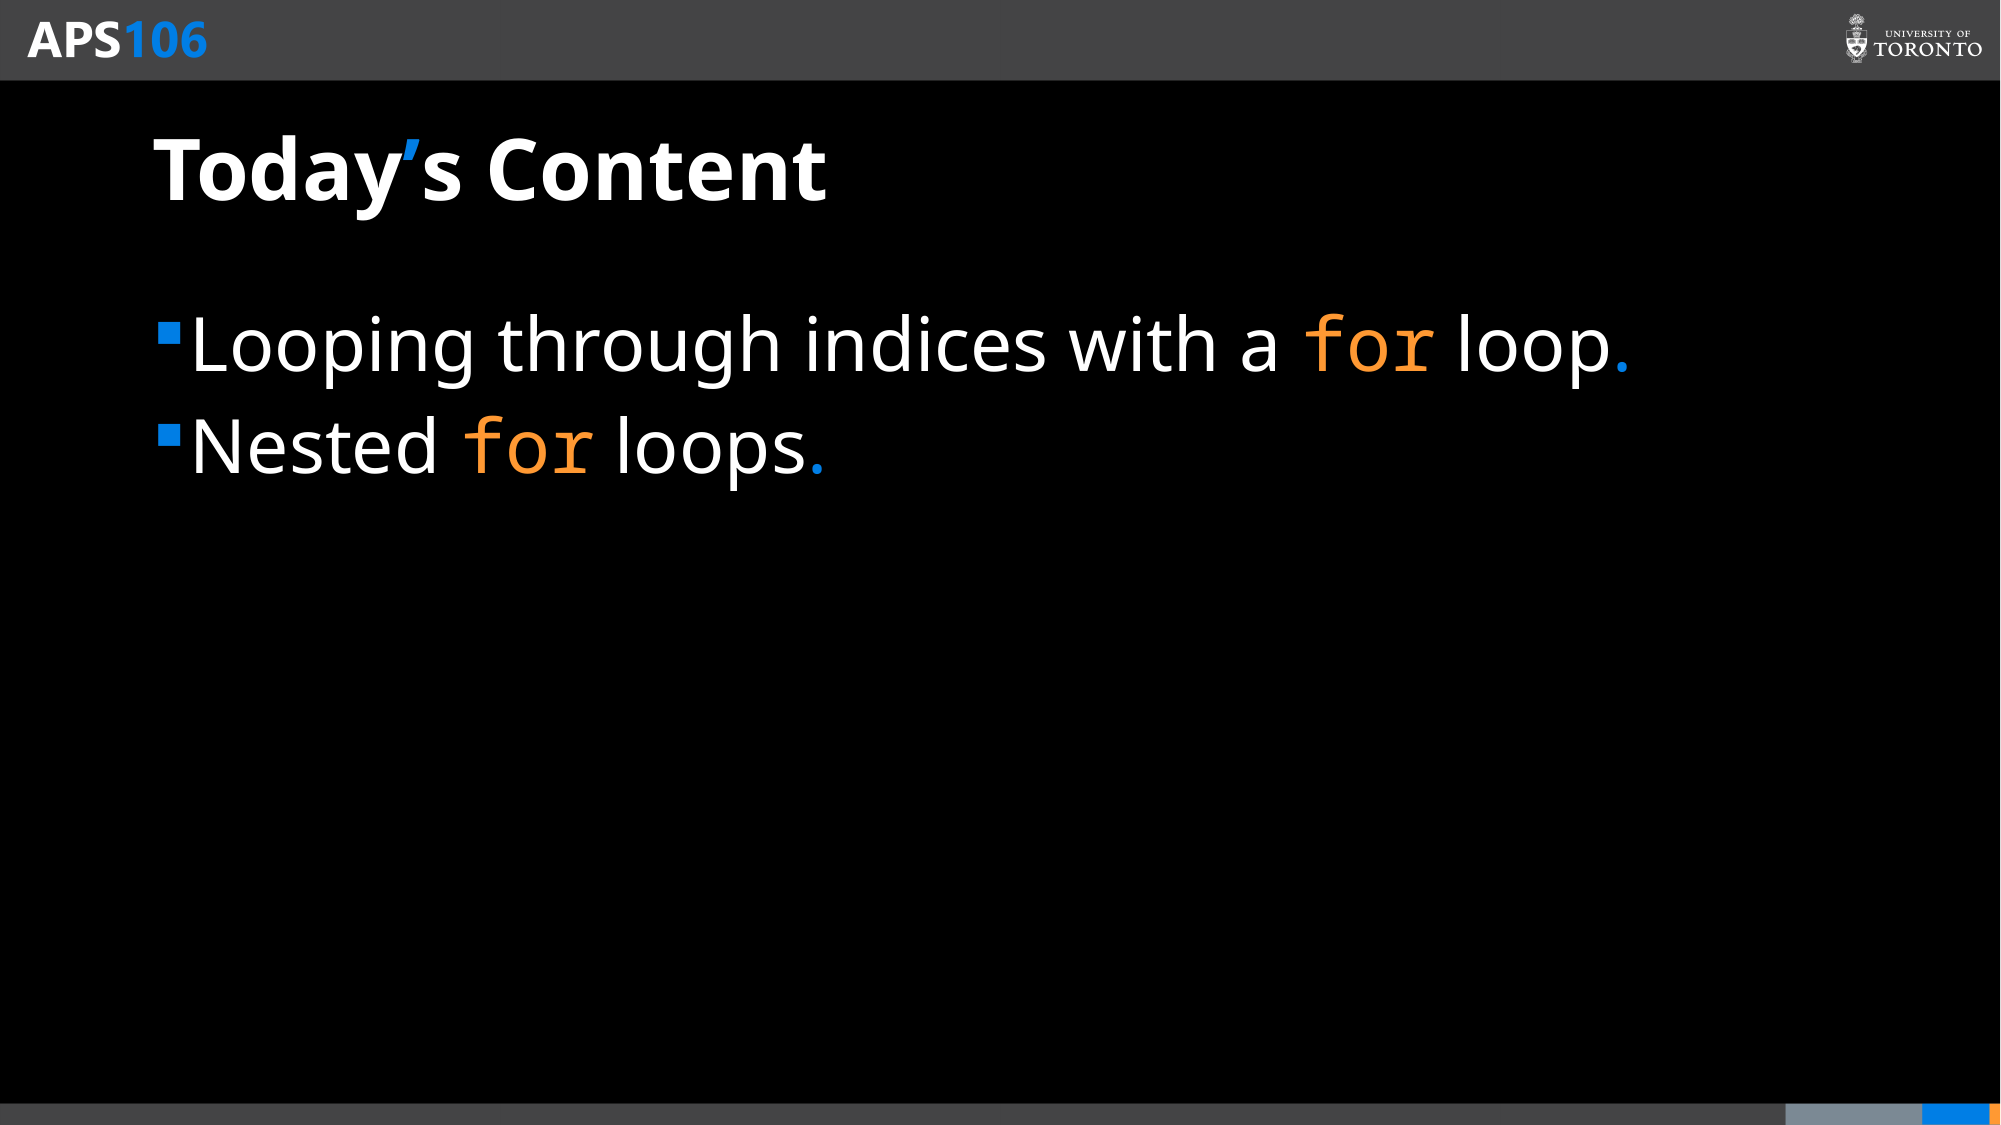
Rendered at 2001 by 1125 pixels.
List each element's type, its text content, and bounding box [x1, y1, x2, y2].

title Today’s Content [137, 119, 1863, 227]
list Looping through indices with a for loop. Nested for loops. [137, 299, 1863, 1093]
picture [0, 0, 2001, 1125]
